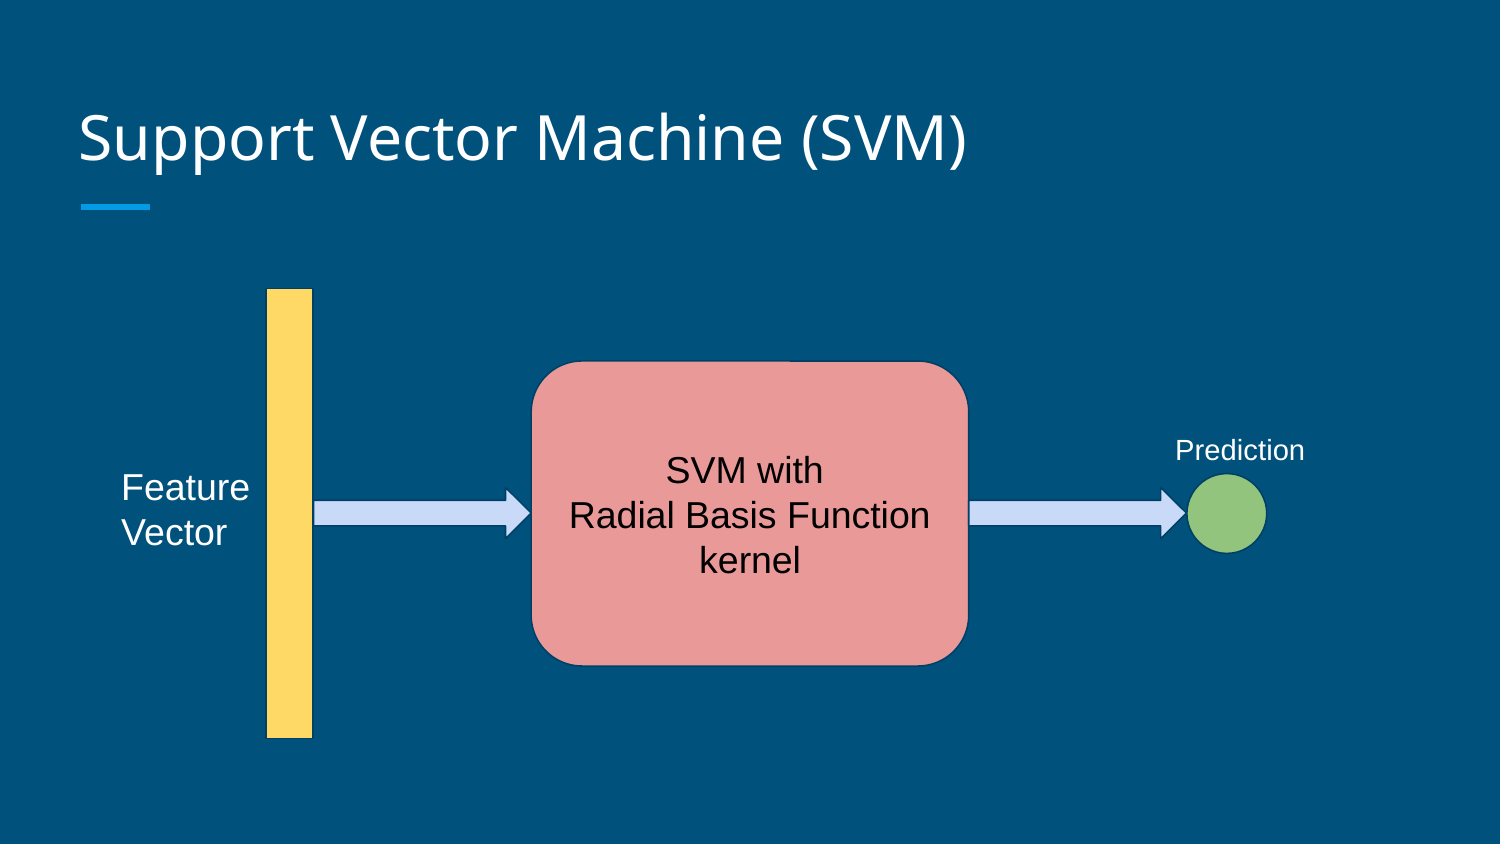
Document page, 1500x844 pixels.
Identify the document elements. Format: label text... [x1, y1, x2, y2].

text_box [968, 488, 1187, 539]
text_box [1186, 488, 1267, 554]
text_box Prediction [1160, 416, 1354, 488]
text_box [265, 288, 313, 739]
text_box Feature Vector [106, 447, 287, 587]
text_box SVM with Radial Basis Function kernel [531, 360, 969, 667]
text_box [313, 487, 532, 539]
title Support Vector Machine (SVM) [63, 75, 1437, 188]
